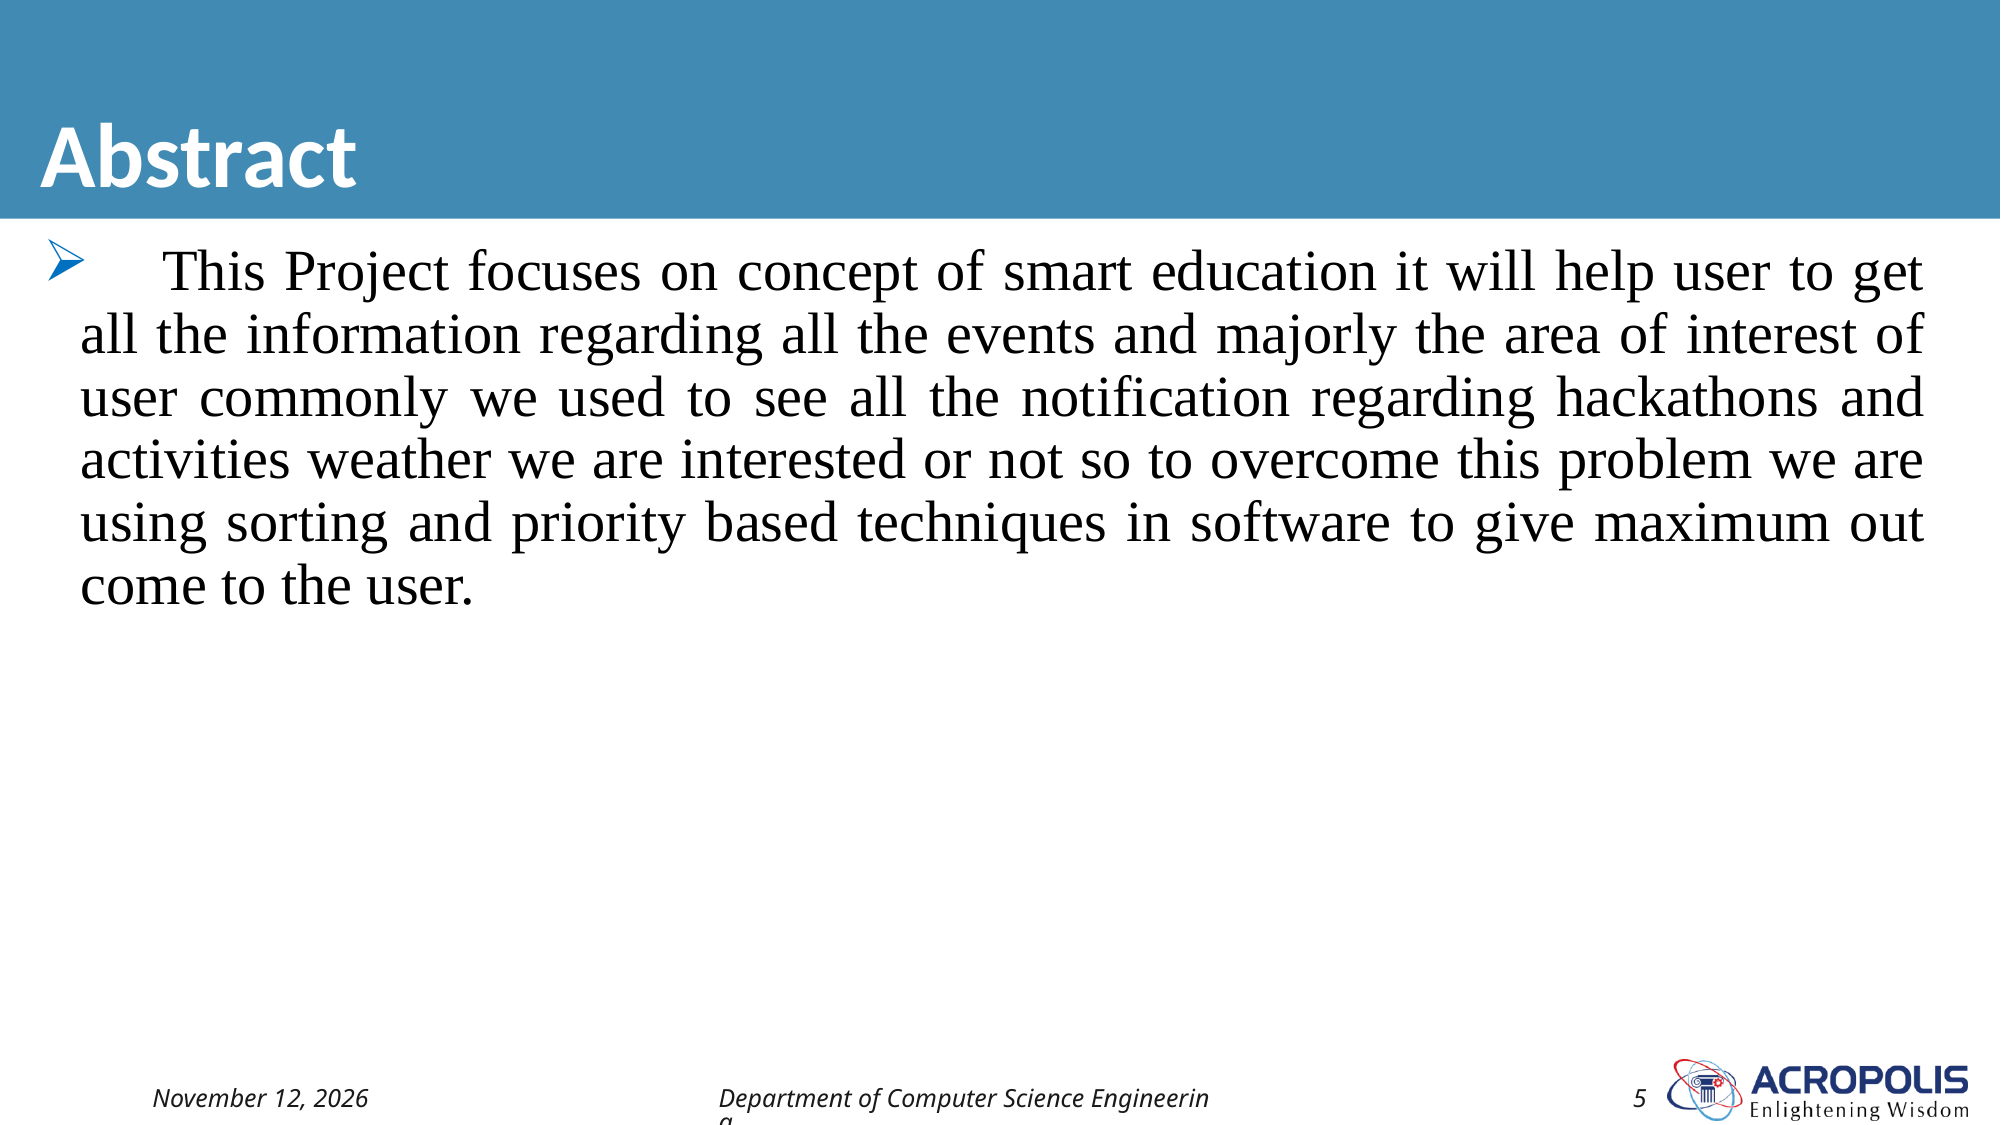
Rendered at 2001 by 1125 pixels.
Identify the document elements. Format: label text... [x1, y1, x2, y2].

title Abstract [25, 0, 1974, 214]
footer Department of Computer Science Engineering [703, 1076, 1229, 1122]
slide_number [137, 1076, 663, 1122]
picture [1667, 1059, 1968, 1121]
list This Project focuses on concept of smart education it will help user to get all the information regarding all the events and majorly the area of interest of user commonly we used to see all the notification regarding hackathons and activities weather we are interested or not so to overcome this problem we are using sorting and priority based techniques in software to give maximum out come to the user. [28, 232, 1941, 942]
slide_number 5 [1436, 1076, 1662, 1122]
